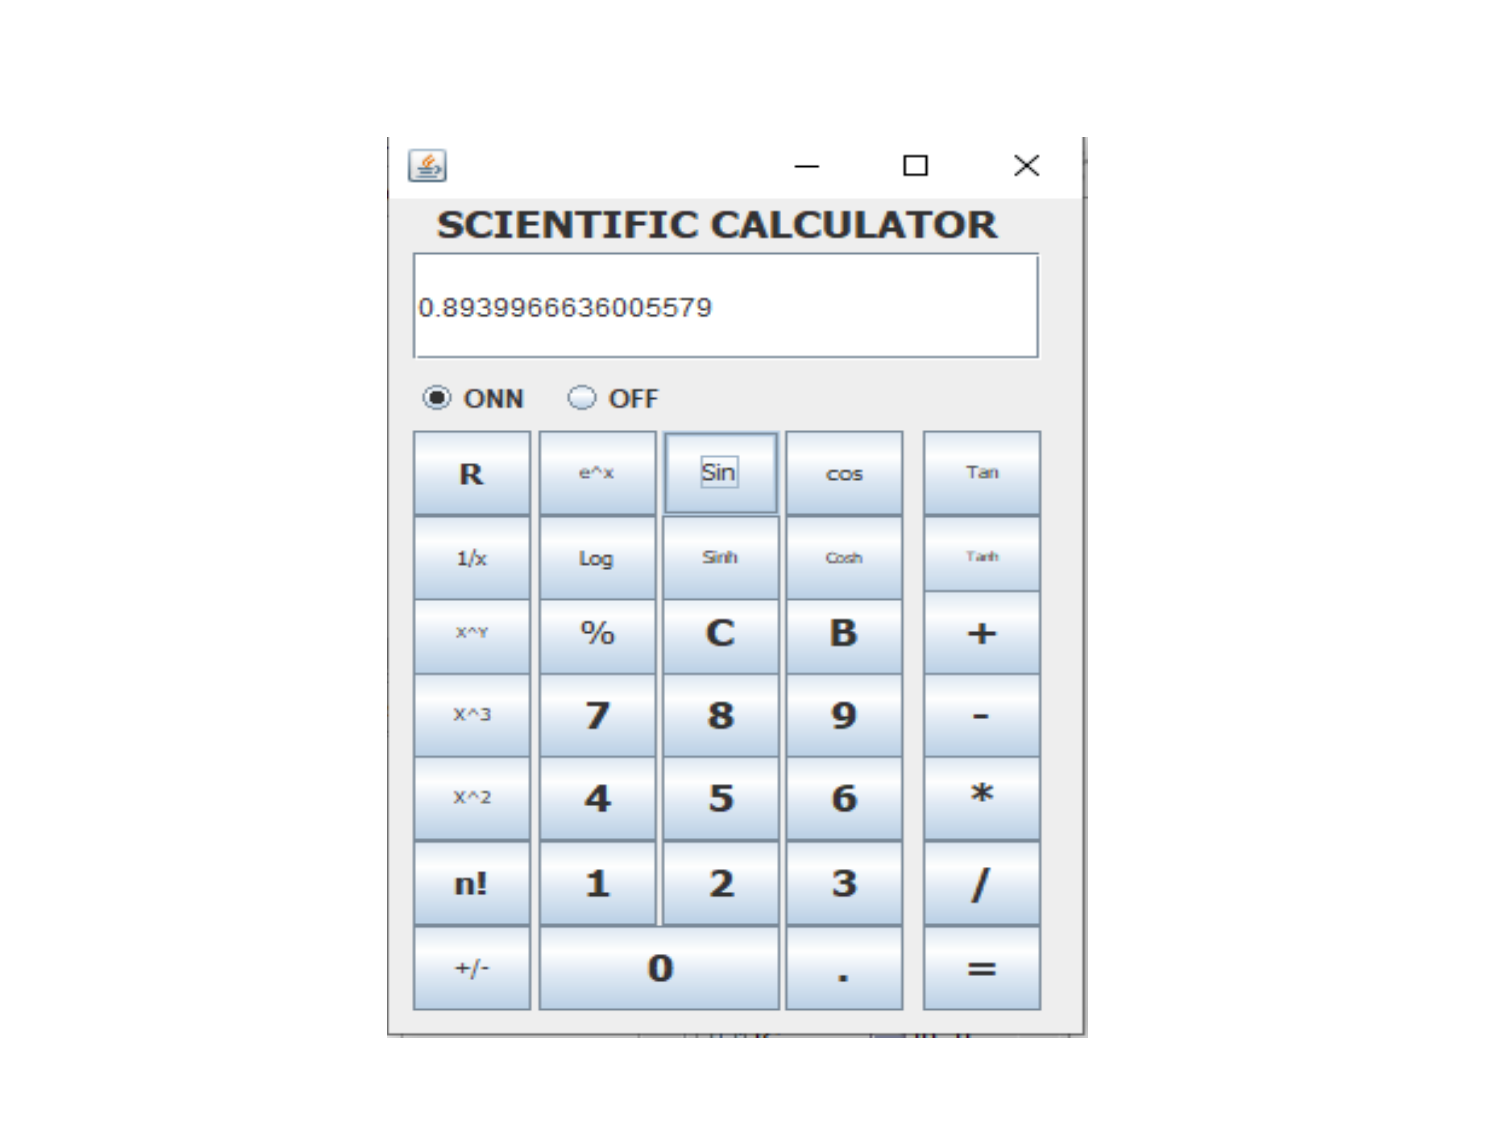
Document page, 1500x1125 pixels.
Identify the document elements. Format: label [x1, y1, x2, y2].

list [387, 137, 1088, 1038]
